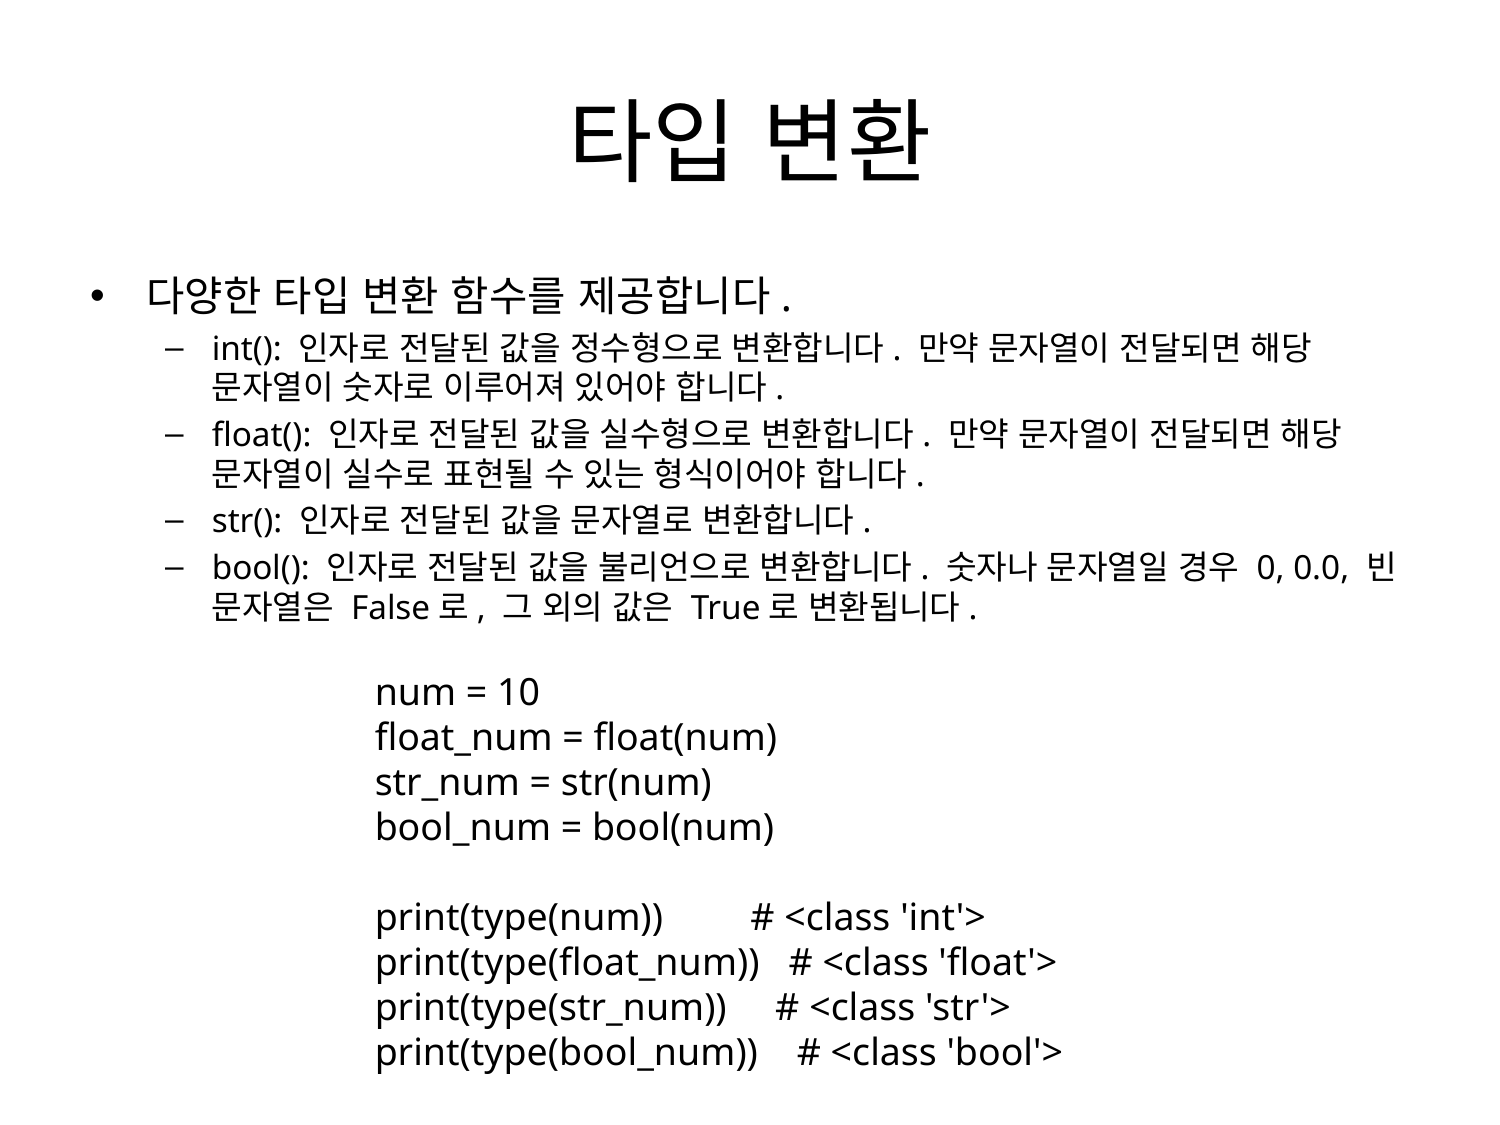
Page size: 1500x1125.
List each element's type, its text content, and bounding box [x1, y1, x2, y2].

list 다양한 타입 변환 함수를 제공합니다. int(): 인자로 전달된 값을 정수형으로 변환합니다. 만약 문자열이 전달되면 해당 문자열이 숫자로 이루어져 있어야 합니다. float(): 인자로 전달된 값을 실수형으로 변환합니다. 만약 문자열이 전달되면 해당 문자열이 실수로 표현될 수 있는 형식이어야 합니다. str(): 인자로 전달된 값을 문자열로 변환합니다. bool(): 인자로 전달된 값을 불리언으로 변환합니다. 숫자나 문자열일 경우 0, 0.0, 빈 문자열은 False로, 그 외의 값은 True로 변환됩니다. [75, 262, 1425, 1005]
text_box num = 10 float_num = float(num) str_num = str(num) bool_num = bool(num) print(type(num)) # <class 'int'> print(type(float_num)) # <class 'float'> print(type(str_num)) # <class 'str'> print(type(bool_num)) # <class 'bool'> [360, 660, 1111, 1081]
title 타입 변환 [75, 45, 1425, 233]
